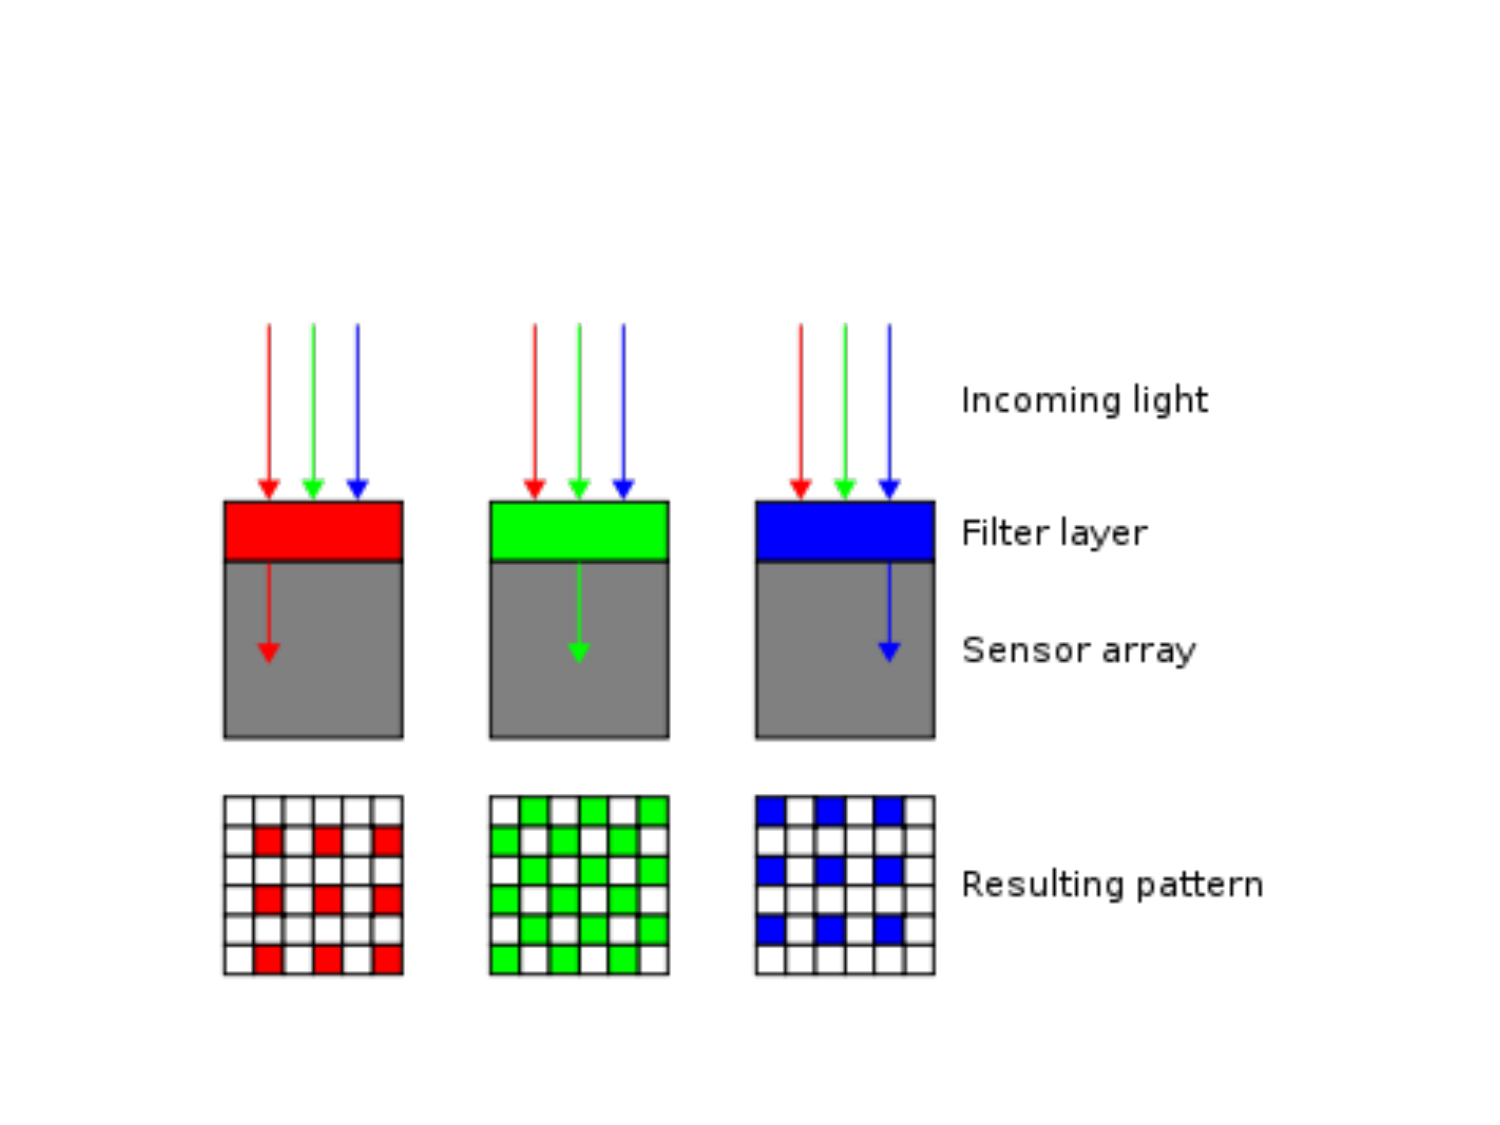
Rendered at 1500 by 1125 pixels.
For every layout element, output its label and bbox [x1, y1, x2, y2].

picture [195, 295, 1304, 1006]
